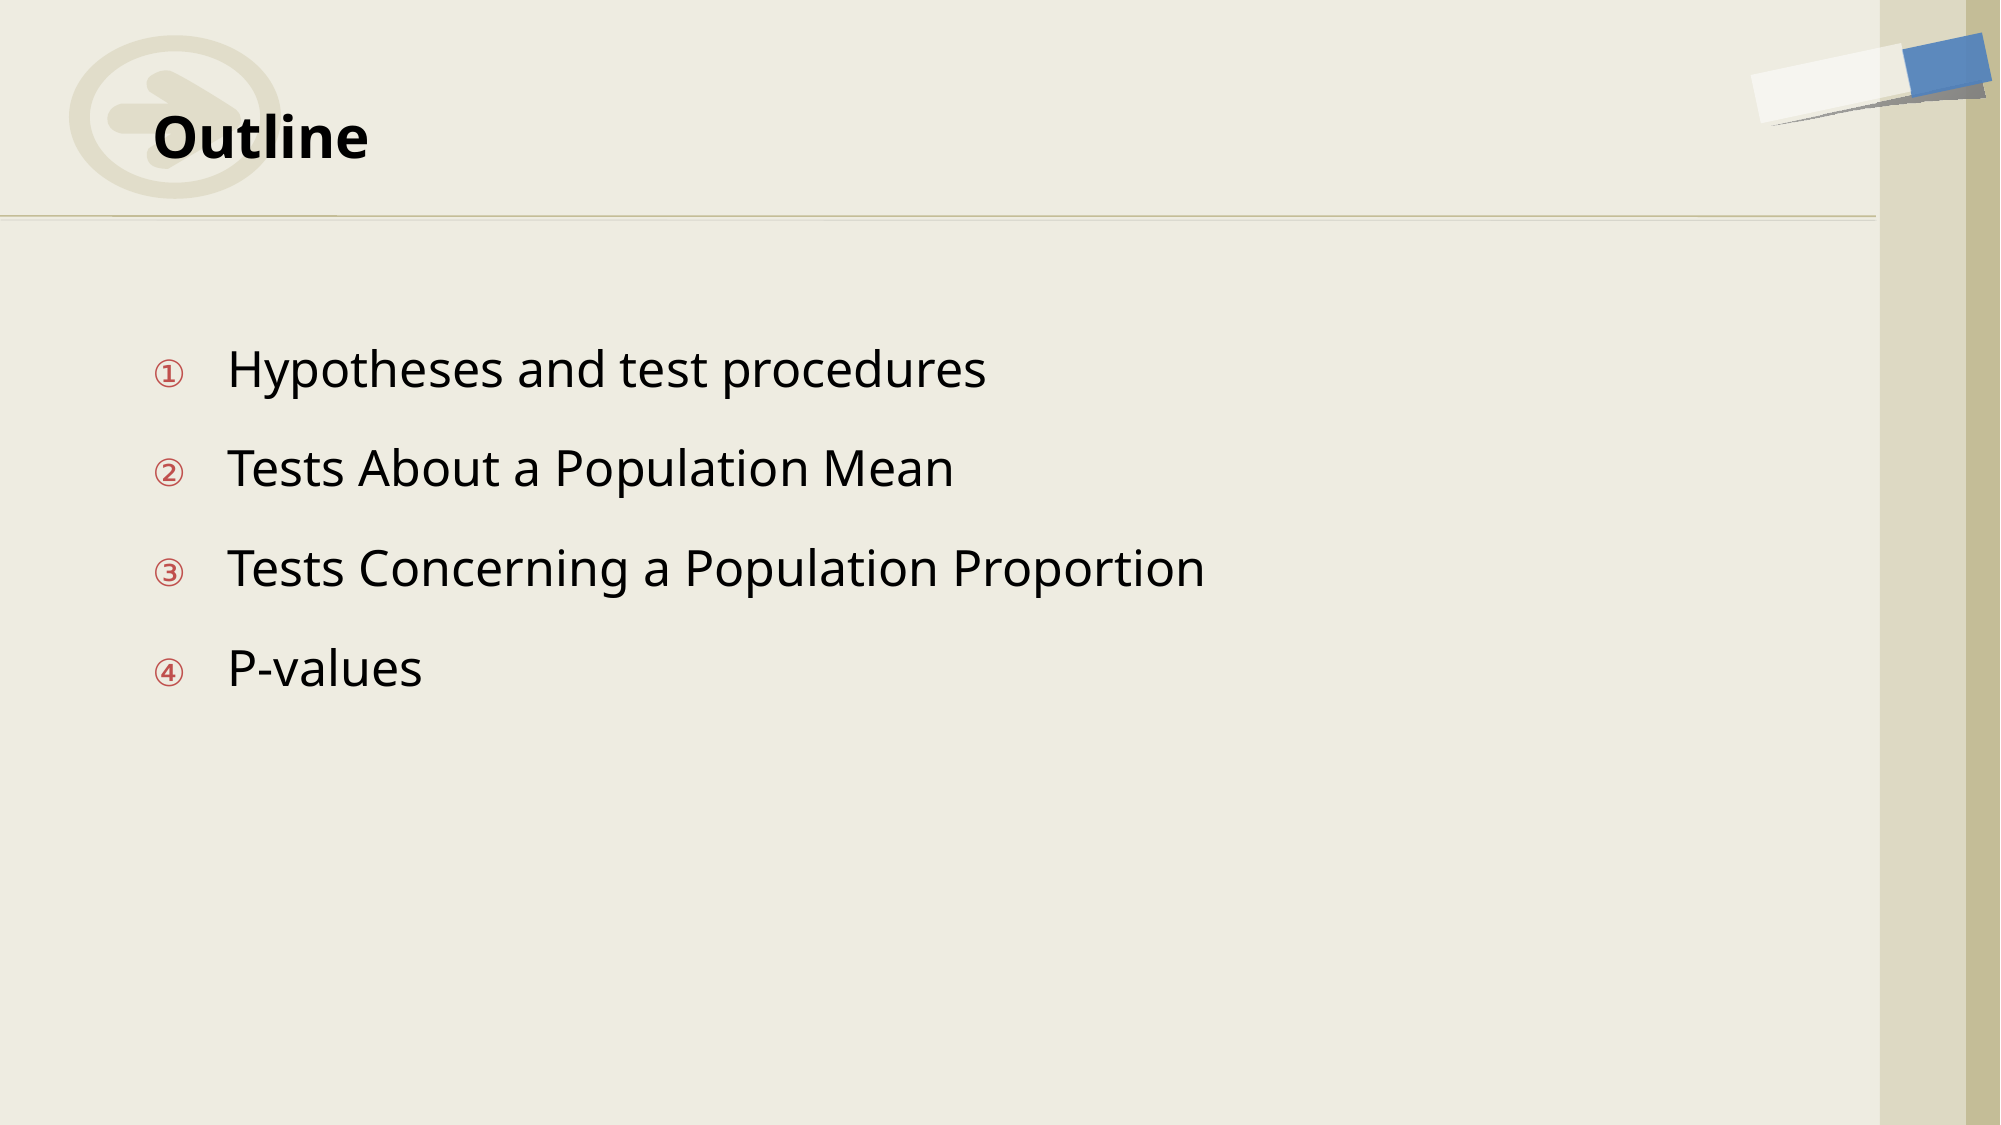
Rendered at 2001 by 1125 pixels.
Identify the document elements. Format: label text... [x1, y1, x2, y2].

list Hypotheses and test procedures Tests About a Population Mean Tests Concerning a Population Proportion P-values [137, 299, 1863, 760]
title Outline [137, 59, 1863, 212]
